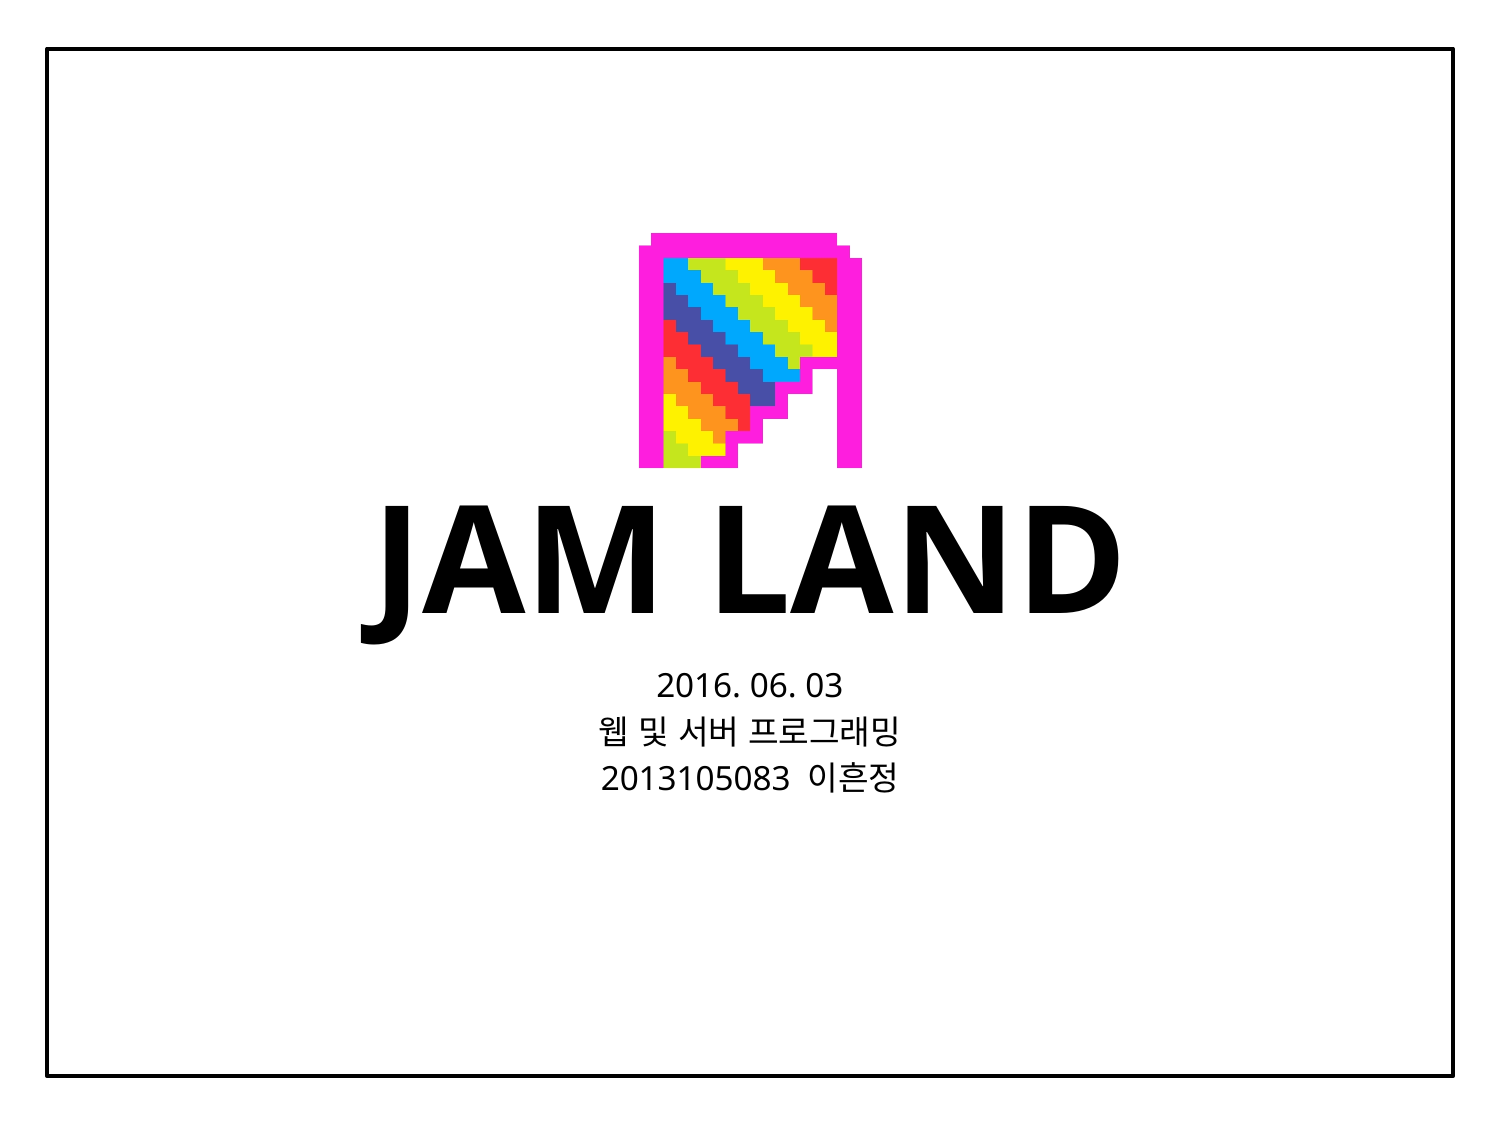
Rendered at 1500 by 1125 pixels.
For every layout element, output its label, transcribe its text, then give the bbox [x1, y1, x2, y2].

picture [601, 207, 899, 505]
text_box [45, 47, 1455, 1078]
subtitle 2016. 06. 03 웹 및 서버 프로그래밍 2013105083 이흔정 [225, 656, 1275, 945]
title JAM LAND [112, 432, 1388, 674]
